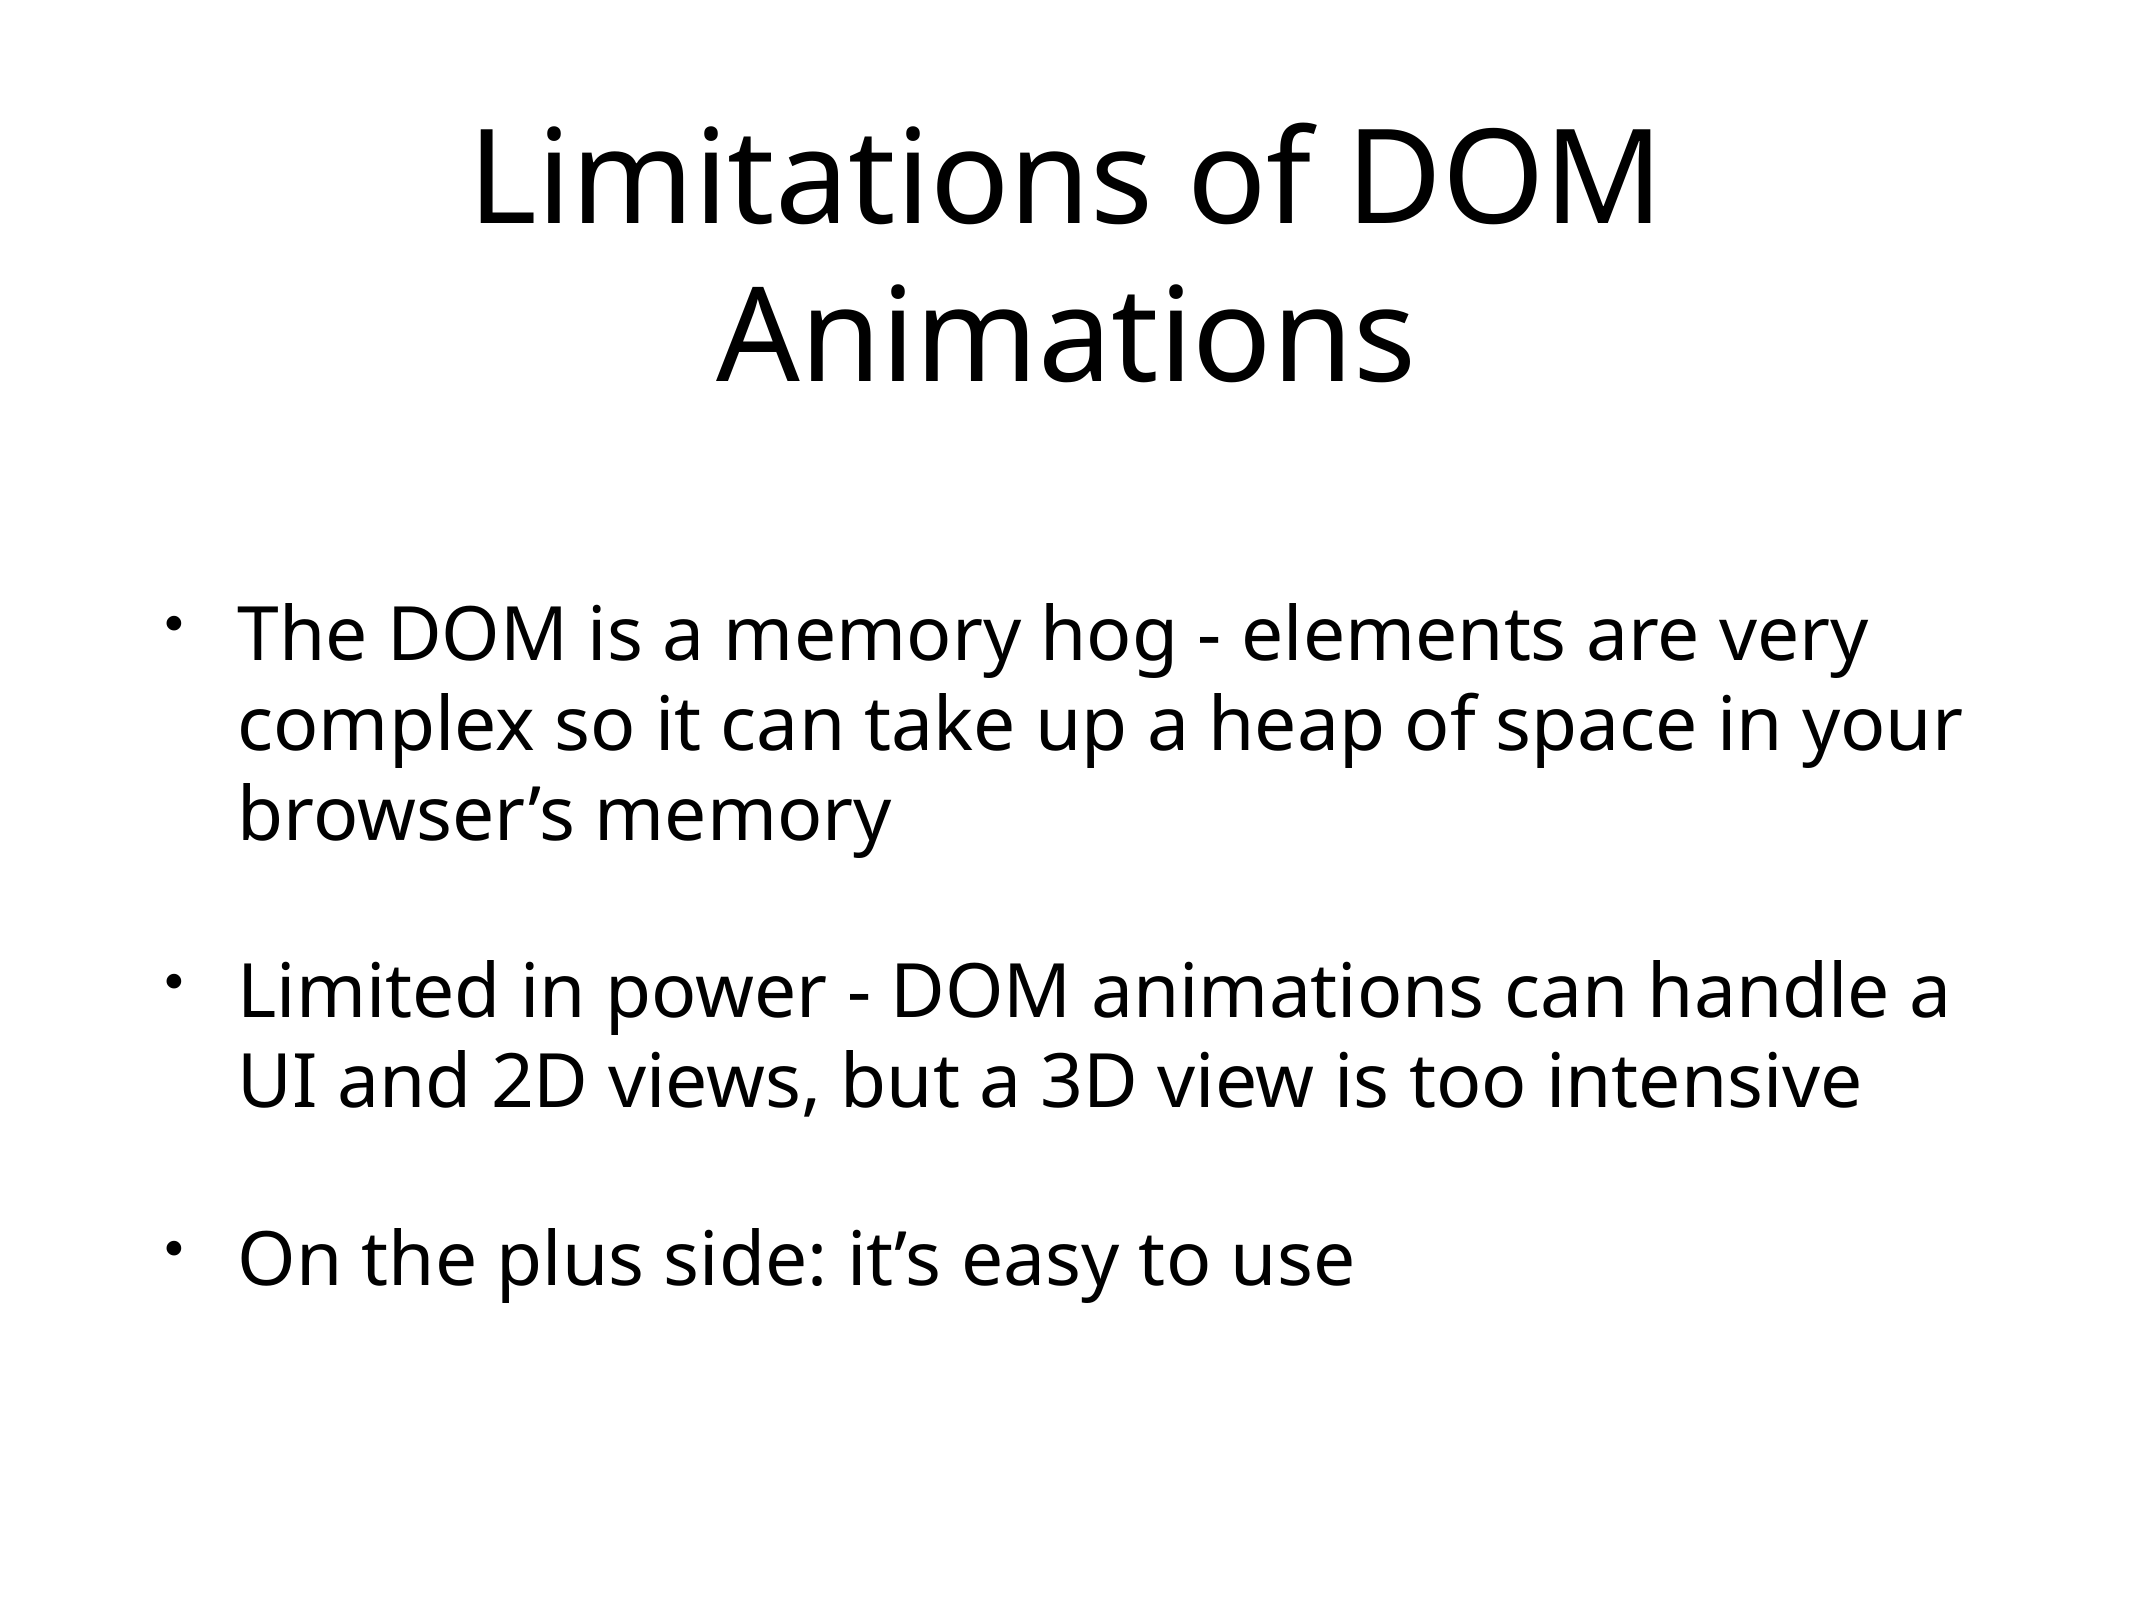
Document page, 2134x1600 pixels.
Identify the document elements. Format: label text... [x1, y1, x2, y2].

list The DOM is a memory hog - elements are very complex so it can take up a heap of space in your browser’s memory Limited in power - DOM animations can handle a UI and 2D views, but a 3D view is too intensive On the plus side: it’s easy to use [155, 426, 1978, 1459]
title Limitations of DOM Animations [155, 72, 1978, 426]
